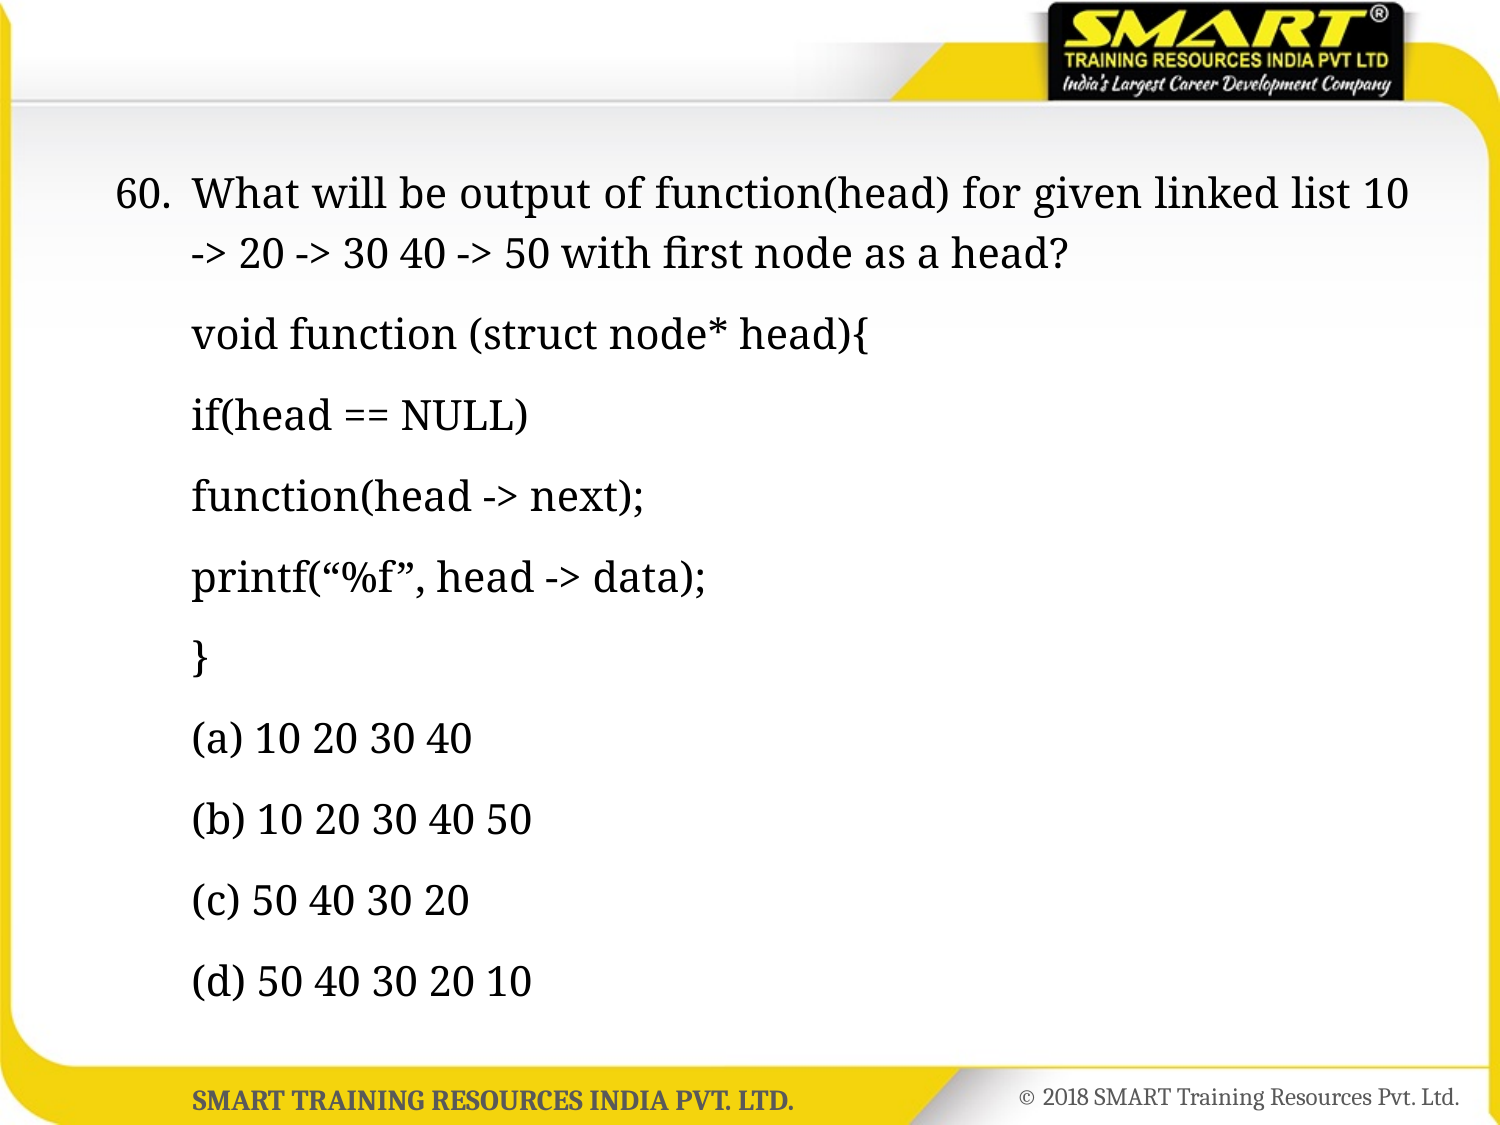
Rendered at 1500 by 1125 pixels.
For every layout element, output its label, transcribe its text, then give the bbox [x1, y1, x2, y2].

text_box 60. What will be output of function(head) for given linked list 10 -> 20 -> 30 40 -> 50 with first node as a head? void function (struct node* head){ if(head == NULL) function(head -> next); printf(“%f”, head -> data); } (a) 10 20 30 40 (b) 10 20 30 40 50 (c) 50 40 30 20 (d) 50 40 30 20 10 [99, 149, 1425, 1012]
picture [0, 0, 1500, 1125]
